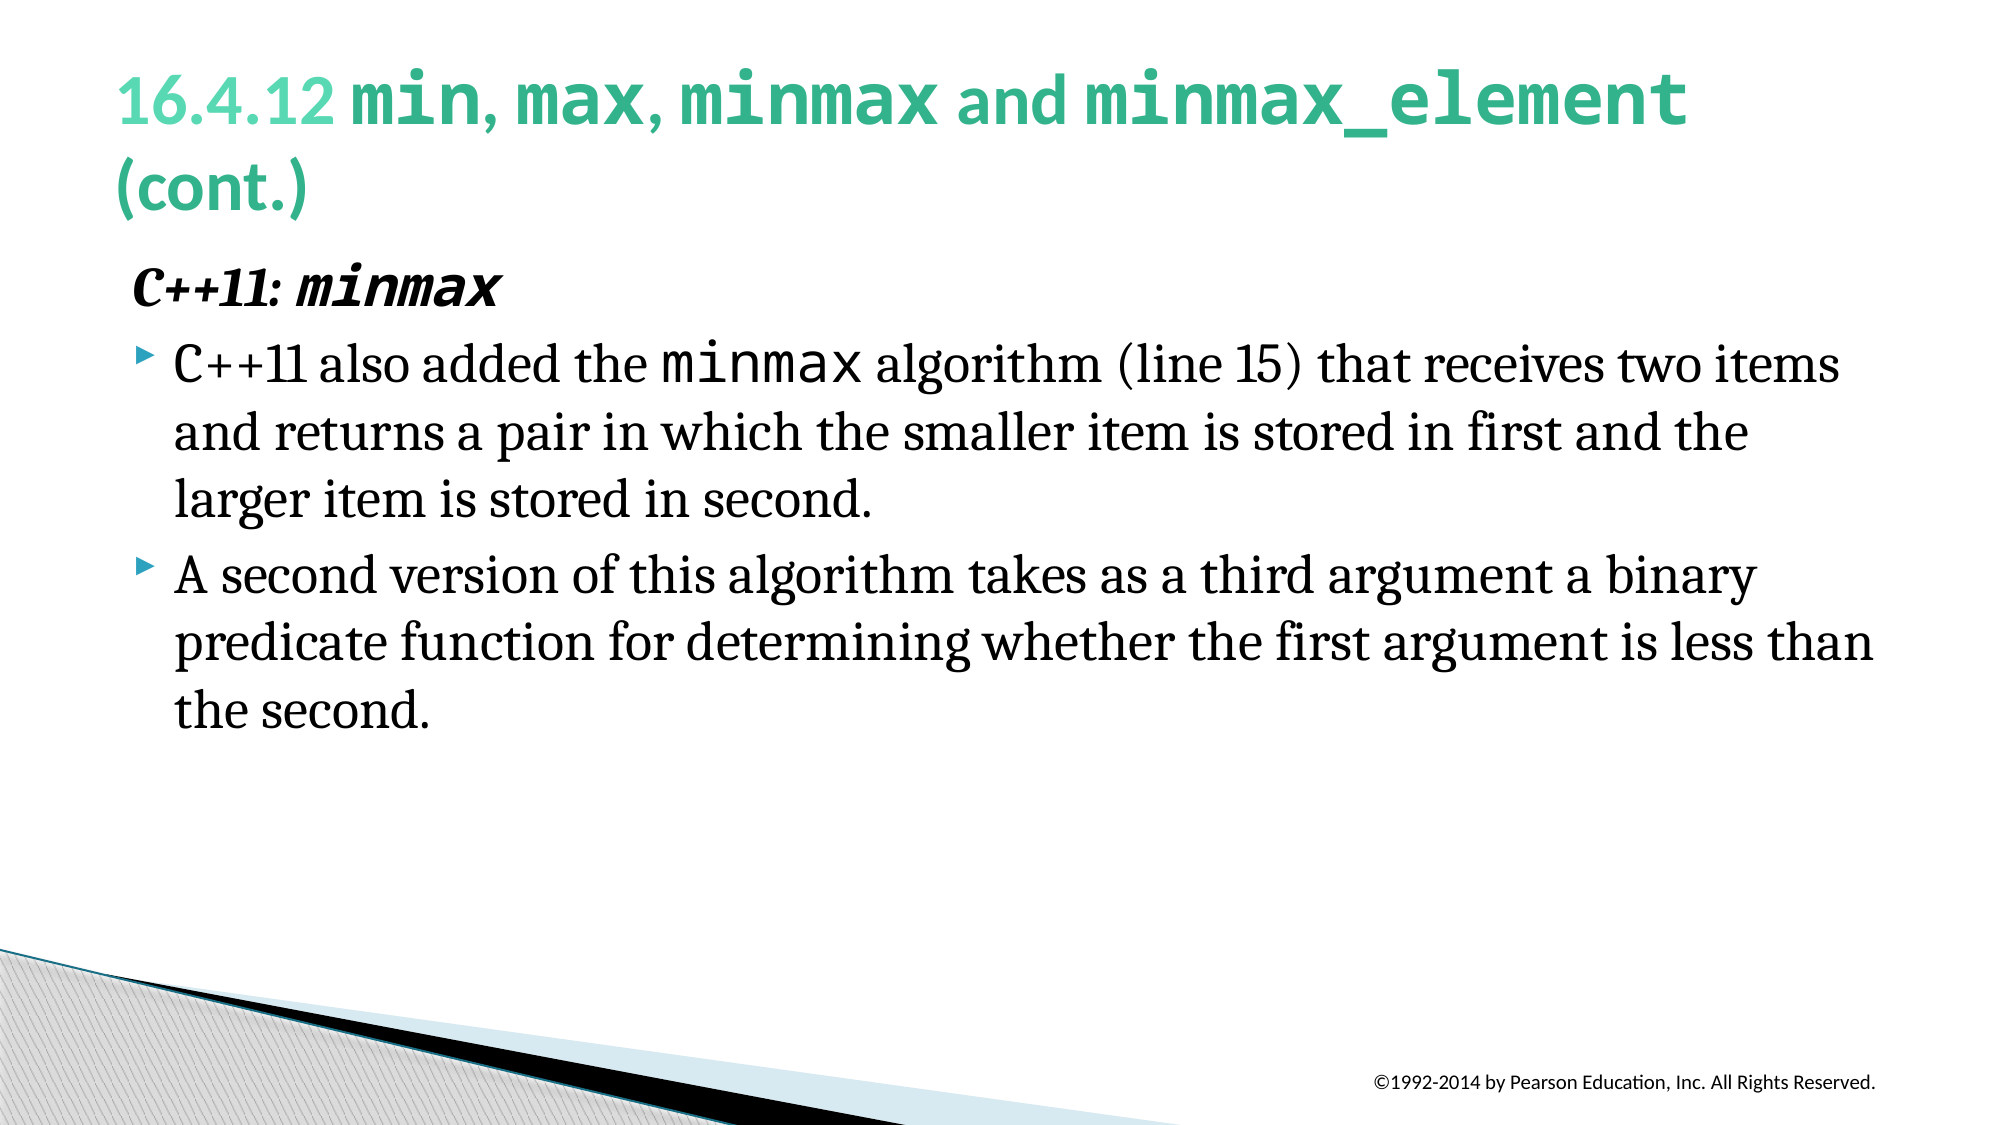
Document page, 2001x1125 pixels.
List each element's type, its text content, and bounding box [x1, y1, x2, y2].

title 16.4.12 min, max, minmax and minmax_element (cont.) [99, 45, 1900, 233]
footer ©1992-2014 by Pearson Education, Inc. All Rights Reserved. [866, 1051, 1892, 1112]
list C++11: minmax C++11 also added the minmax algorithm (line 15) that receives two items and returns a pair in which the smaller item is stored in first and the larger item is stored in second. A second version of this algorithm takes as a third argument a binary predicate function for determining whether the first argument is less than the second. [99, 242, 1900, 986]
